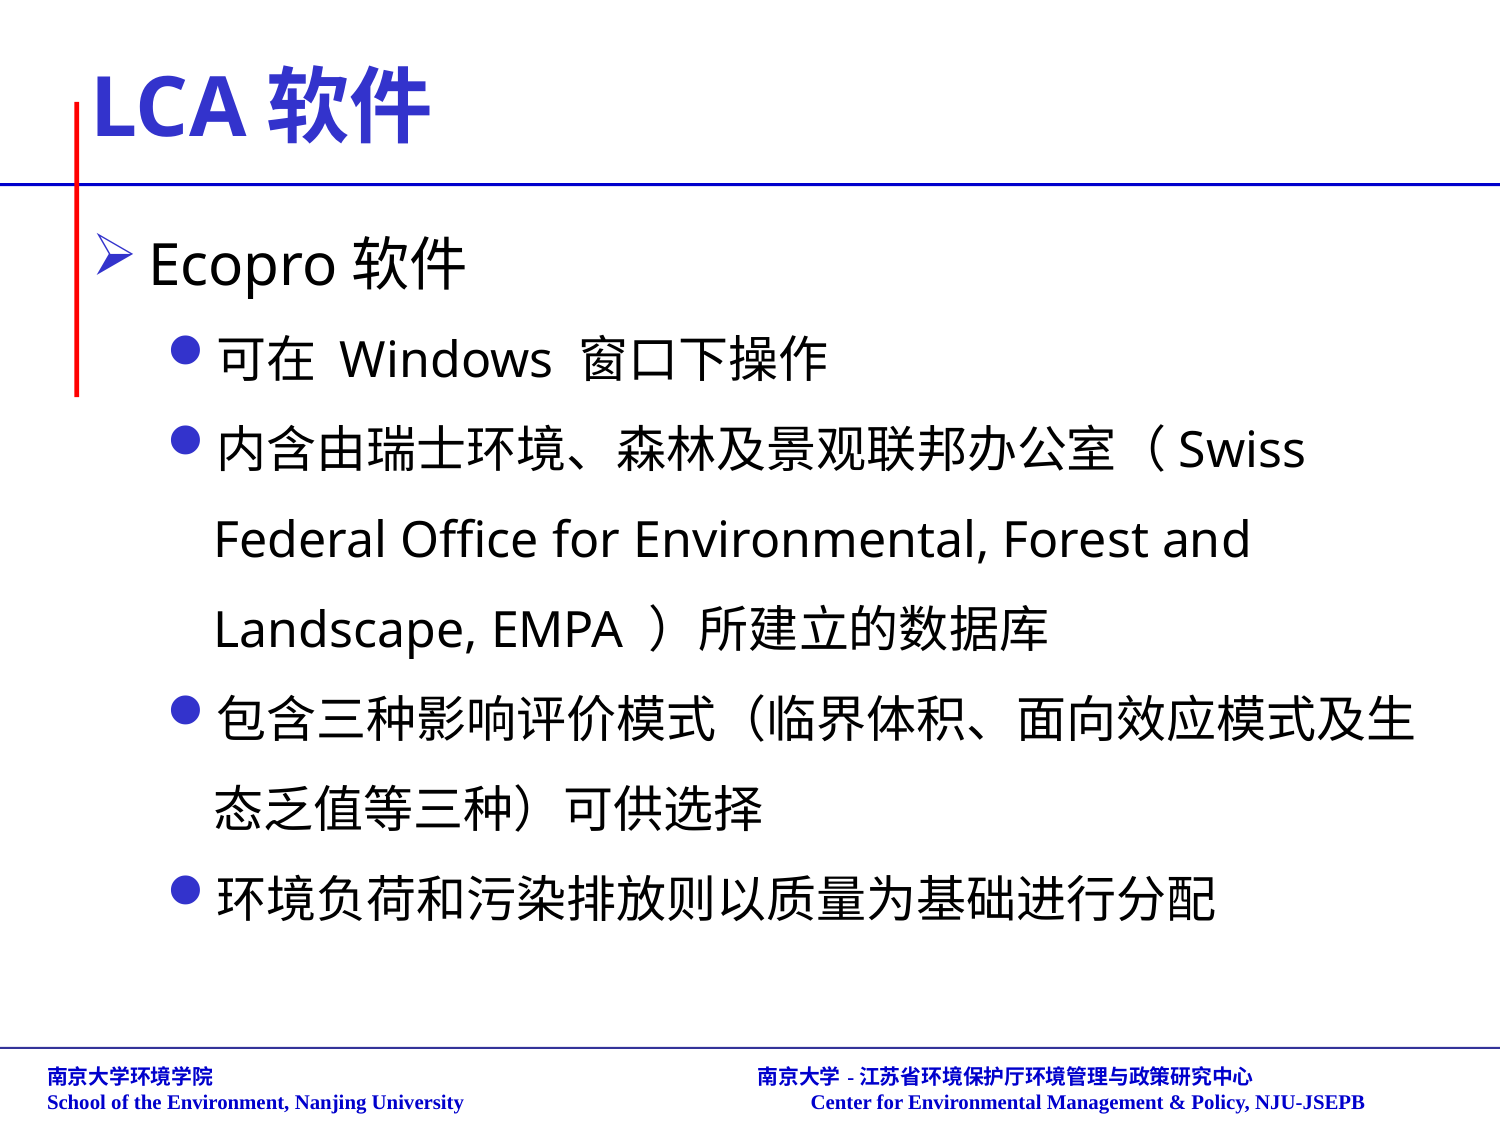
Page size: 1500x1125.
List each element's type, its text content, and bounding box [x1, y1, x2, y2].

list Ecopro软件 可在 Windows 窗口下操作 内含由瑞士环境、森林及景观联邦办公室（Swiss Federal Office for Environmental, Forest and Landscape, EMPA ）所建立的数据库 包含三种影响评价模式（临界体积、面向效应模式及生态乏值等三种）可供选择 环境负荷和污染排放则以质量为基础进行分配 [76, 184, 1436, 1042]
title LCA软件 [75, 45, 1424, 161]
